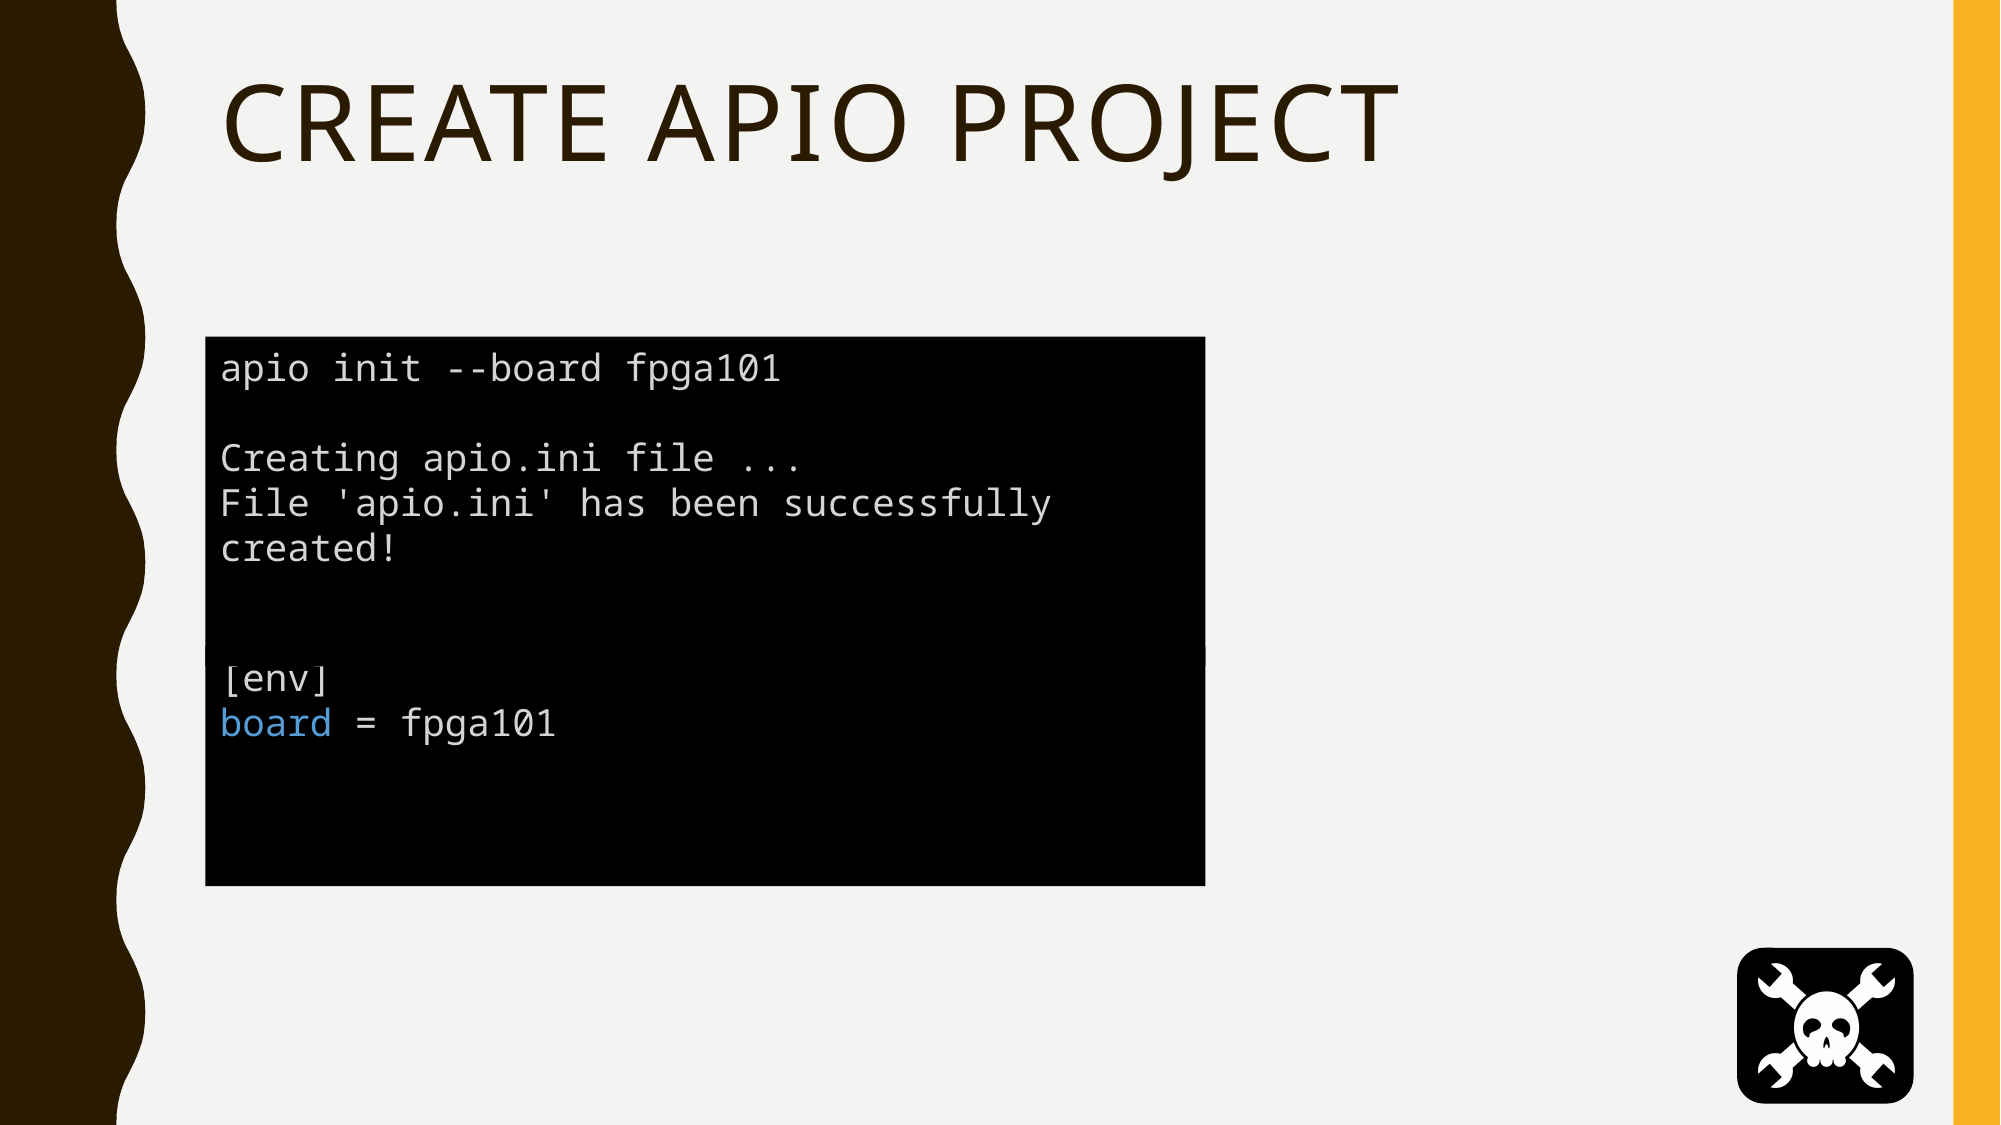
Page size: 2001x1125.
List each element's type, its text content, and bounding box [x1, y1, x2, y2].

picture [1758, 963, 1895, 1088]
text_box apio init --board fpga101 Creating apio.ini file ... File 'apio.ini' has been successfully created! [205, 336, 1206, 667]
text_box [env] board = fpga101 [205, 667, 1206, 887]
title CREATE APIO PROJECT [205, 62, 1875, 308]
